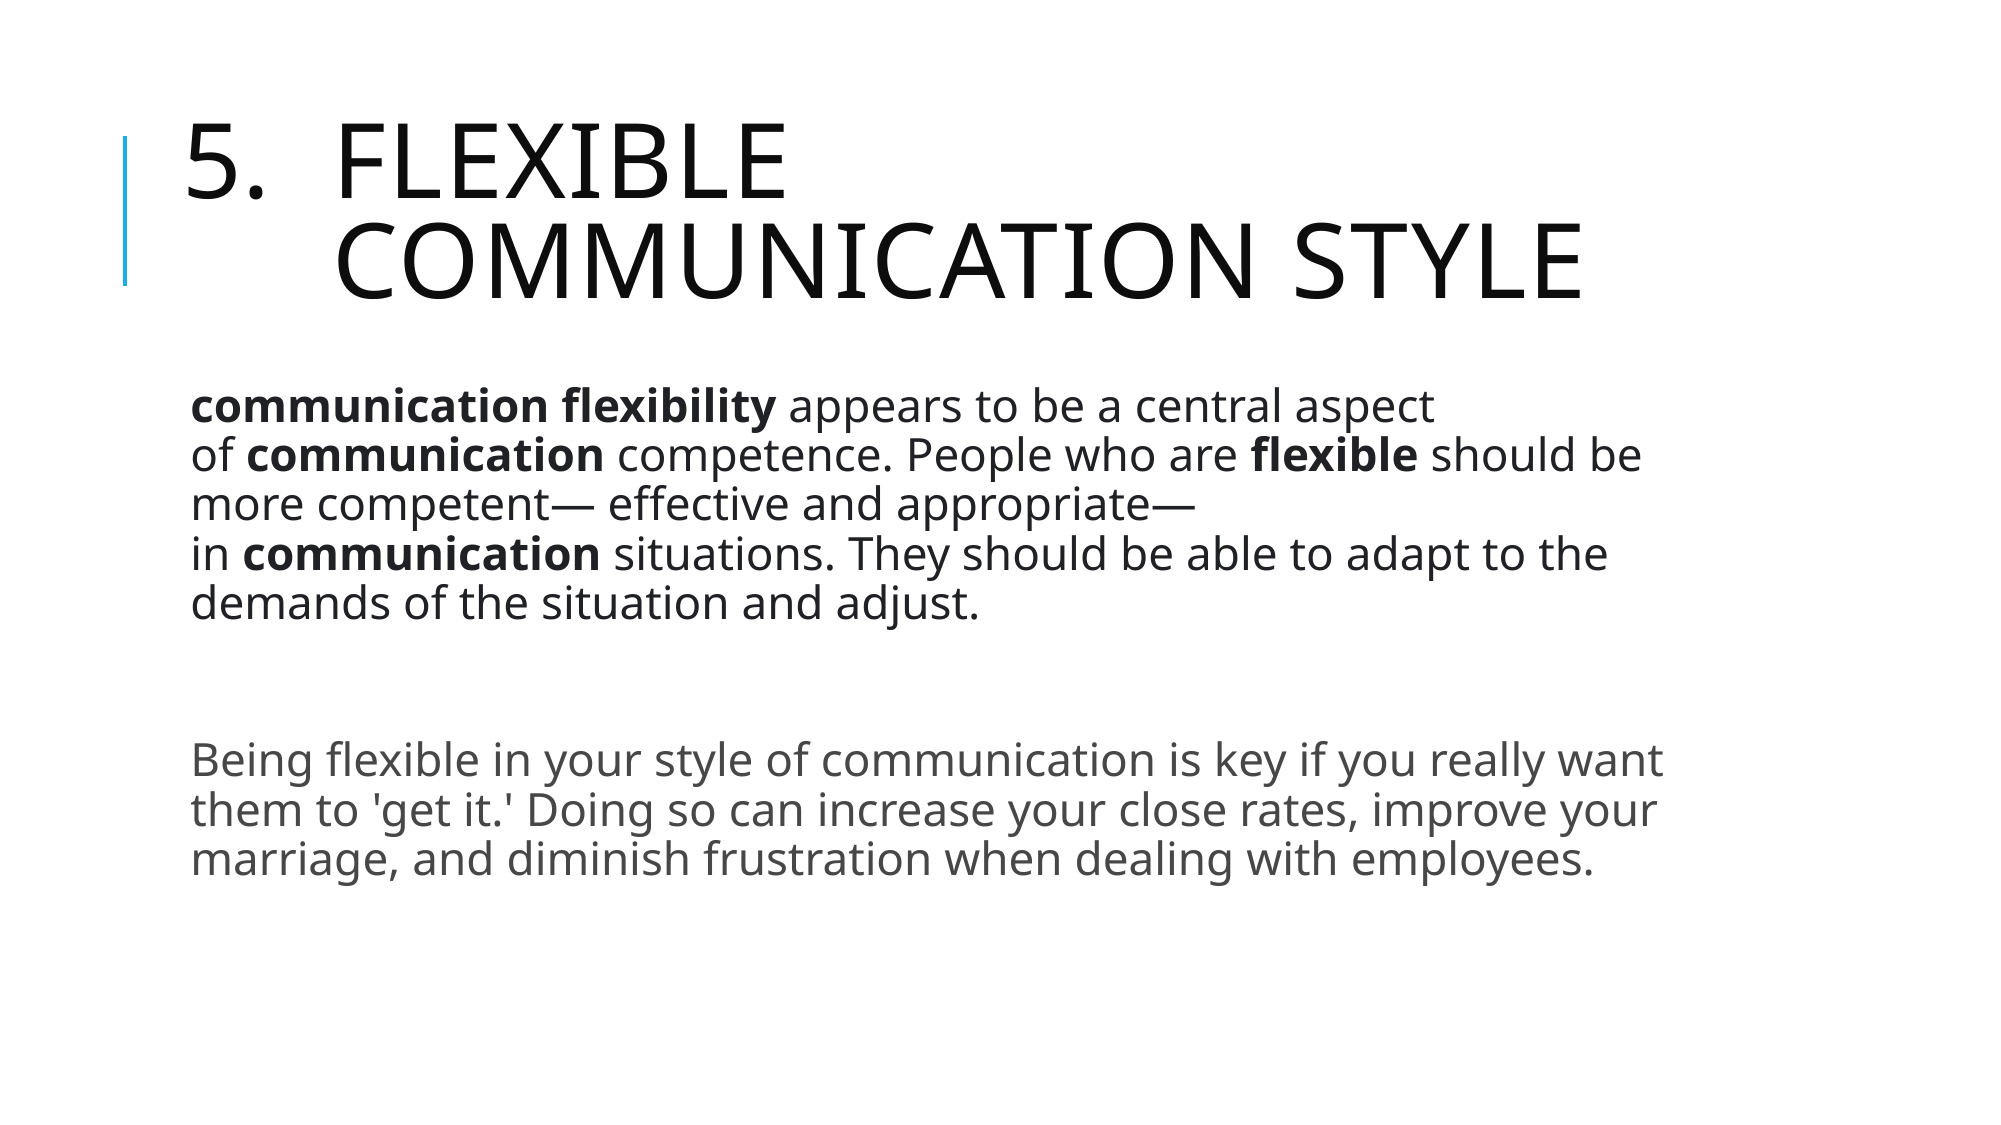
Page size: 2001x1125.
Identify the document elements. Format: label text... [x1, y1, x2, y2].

list communication flexibility appears to be a central aspect of communication competence. People who are flexible should be more competent— effective and appropriate—in communication situations. They should be able to adapt to the demands of the situation and adjust. Being flexible in your style of communication is key if you really want them to 'get it.' Doing so can increase your close rates, improve your marriage, and diminish frustration when dealing with employees. [168, 375, 1763, 1035]
title Flexible Communication Style [168, 96, 1763, 342]
